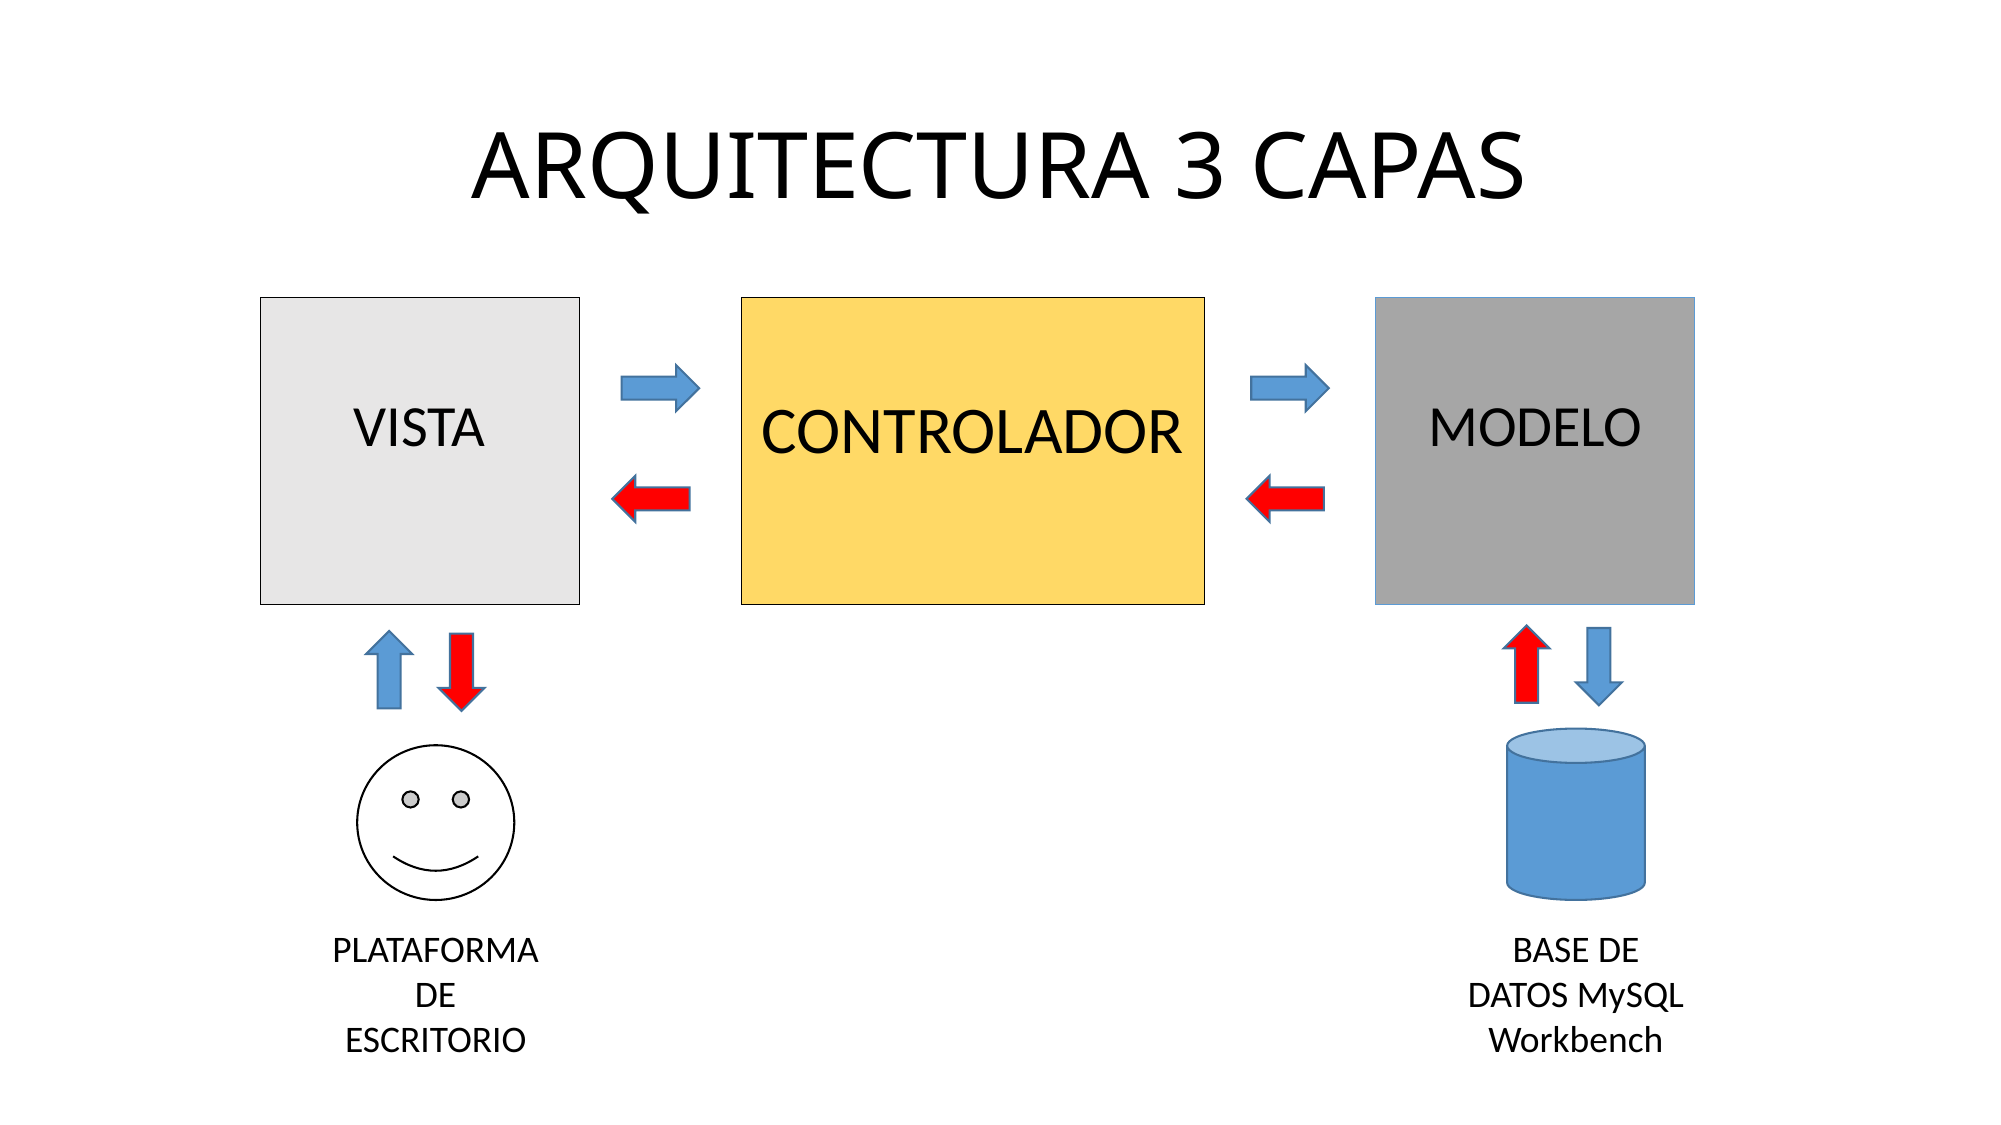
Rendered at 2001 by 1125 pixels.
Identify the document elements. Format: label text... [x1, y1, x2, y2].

text_box PLATAFORMA DE ESCRITORIO [307, 917, 565, 1068]
text_box [620, 362, 701, 414]
text_box [363, 629, 415, 710]
text_box [1250, 362, 1331, 414]
text_box [1501, 623, 1553, 704]
text_box [356, 744, 516, 902]
text_box [1245, 473, 1325, 525]
text_box CONTROLADOR [741, 297, 1205, 605]
text_box [1573, 626, 1625, 707]
text_box MODELO [1375, 297, 1695, 605]
list VISTA [260, 297, 580, 605]
text_box [435, 632, 488, 713]
title ARQUITECTURA 3 CAPAS [137, 59, 1863, 278]
text_box [610, 473, 691, 525]
text_box [1506, 727, 1646, 901]
text_box BASE DE DATOS MySQL Workbench [1447, 917, 1705, 1068]
